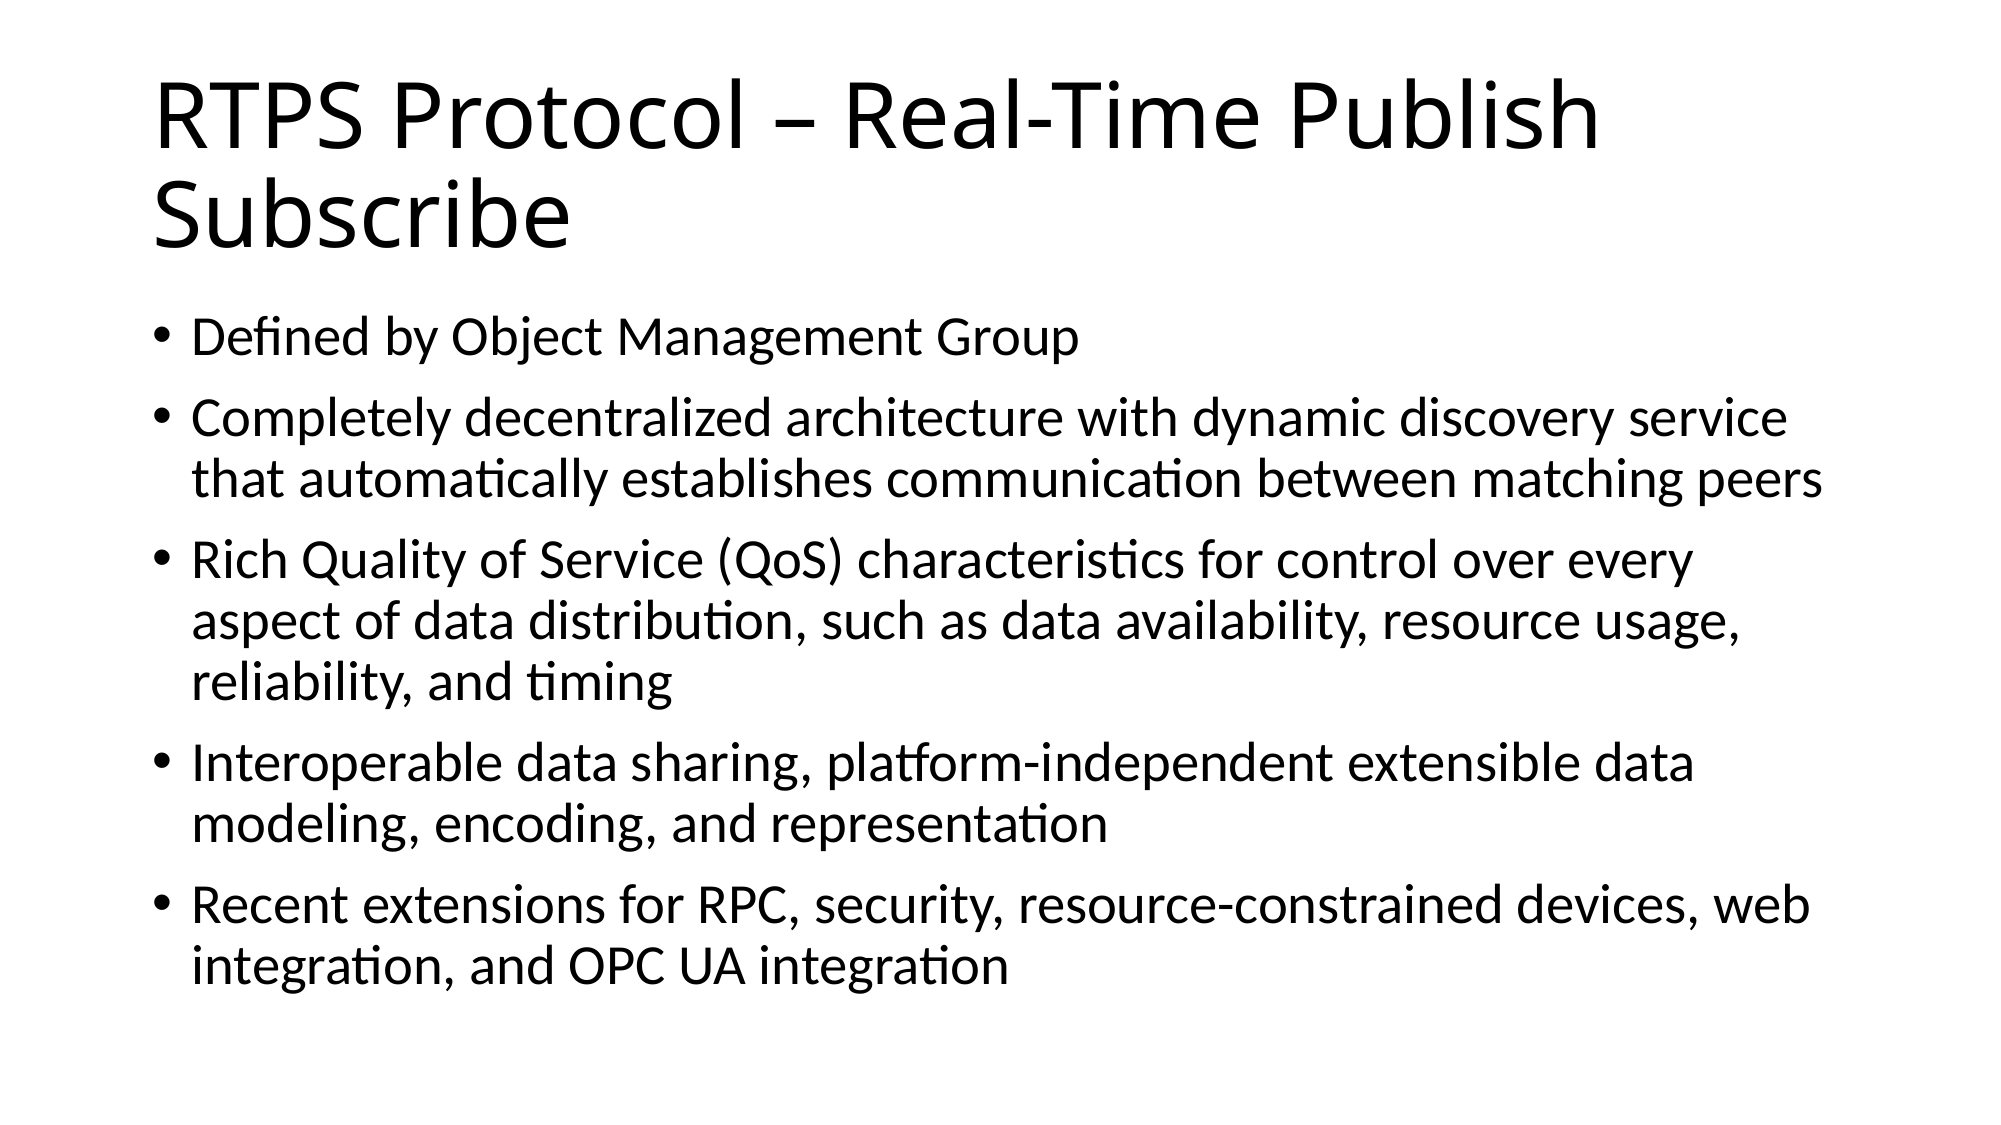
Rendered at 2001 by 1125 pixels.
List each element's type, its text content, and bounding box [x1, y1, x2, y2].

list Defined by Object Management Group Completely decentralized architecture with dynamic discovery service that automatically establishes communication between matching peers Rich Quality of Service (QoS) characteristics for control over every aspect of data distribution, such as data availability, resource usage, reliability, and timing Interoperable data sharing, platform-independent extensible data modeling, encoding, and representation Recent extensions for RPC, security, resource-constrained devices, web integration, and OPC UA integration [137, 299, 1863, 1014]
title RTPS Protocol – Real-Time Publish Subscribe [137, 59, 1863, 278]
